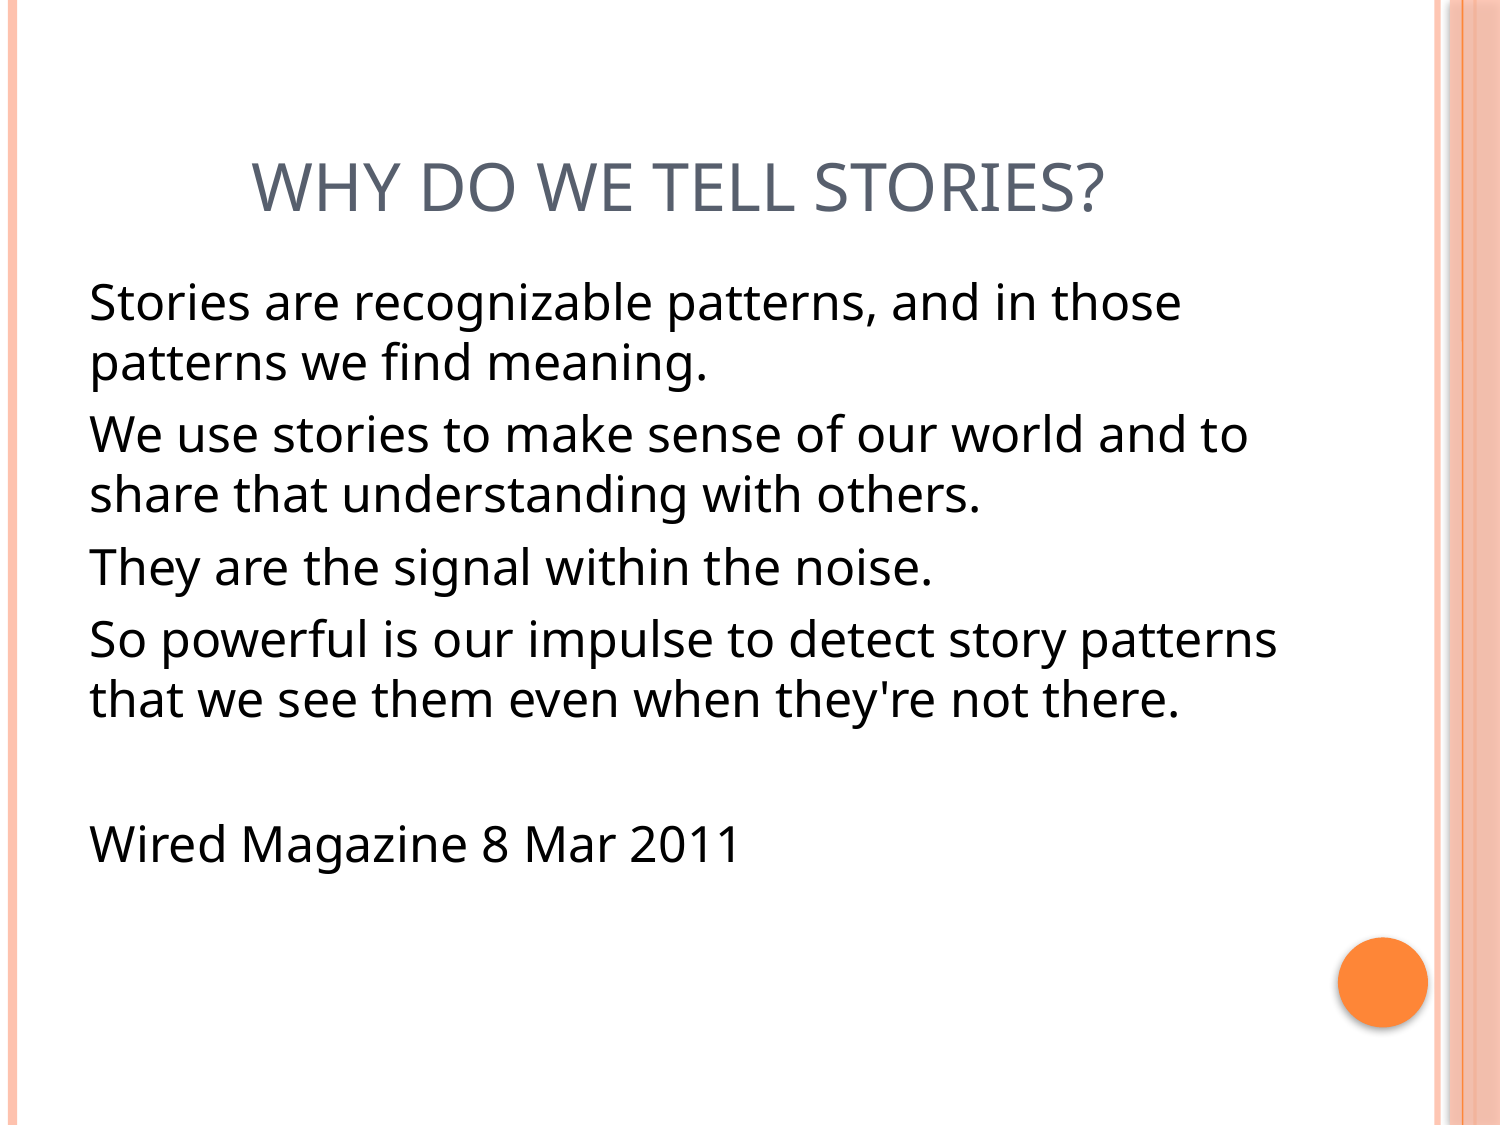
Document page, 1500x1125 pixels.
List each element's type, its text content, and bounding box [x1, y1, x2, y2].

list Stories are recognizable patterns, and in those patterns we find meaning. We use stories to make sense of our world and to share that understanding with others. They are the signal within the noise. So powerful is our impulse to detect story patterns that we see them even when they're not there. Wired Magazine 8 Mar 2011 [75, 262, 1300, 1062]
title Why do we tell stories? [75, 45, 1300, 233]
